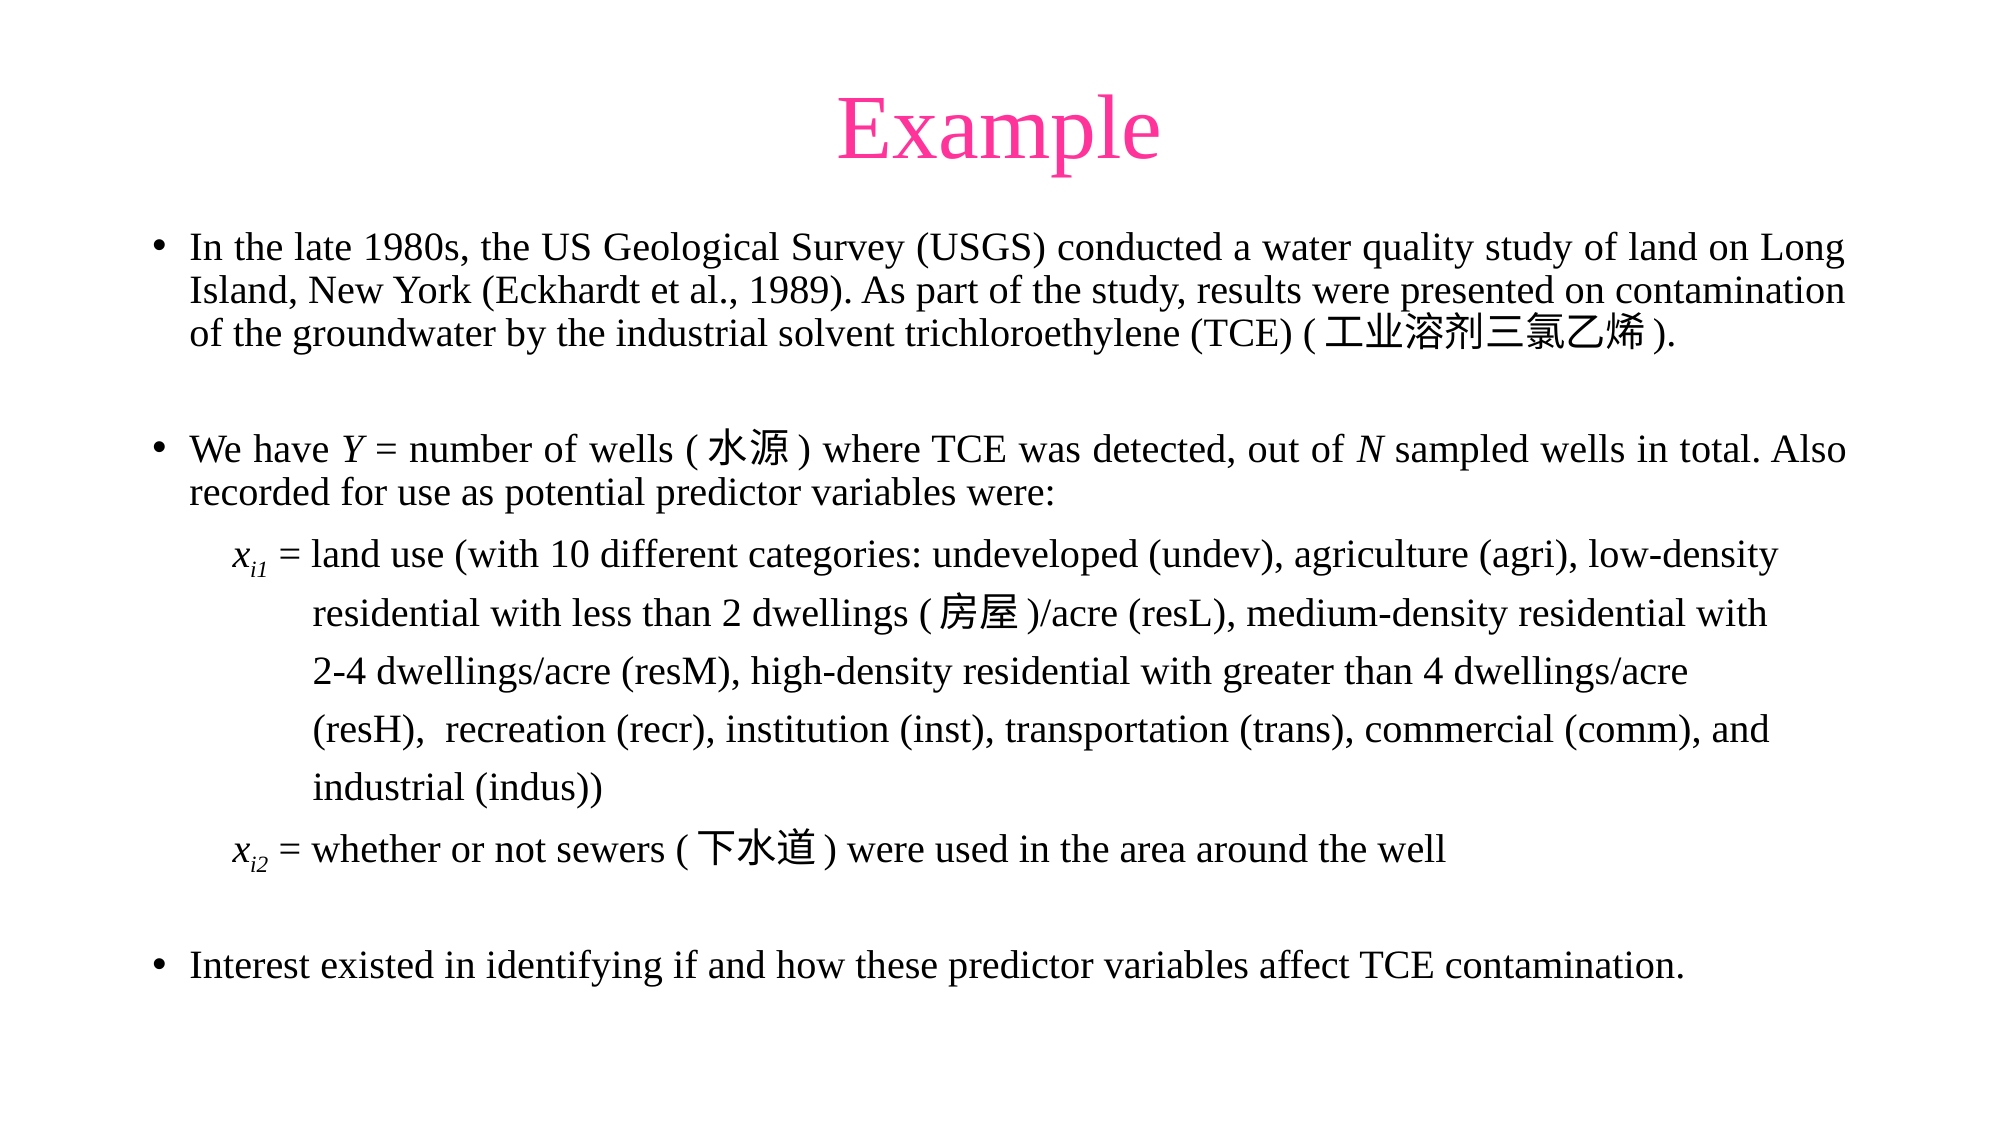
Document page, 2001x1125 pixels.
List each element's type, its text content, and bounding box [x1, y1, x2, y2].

title Example [137, 20, 1863, 217]
list In the late 1980s, the US Geological Survey (USGS) conducted a water quality study of land on Long Island, New York (Eckhardt et al., 1989). As part of the study, results were presented on contamination of the groundwater by the industrial solvent trichloroethylene (TCE) (工业溶剂三氯乙烯). We have Y = number of wells (水源) where TCE was detected, out of N sampled wells in total. Also recorded for use as potential predictor variables were: xi1 = land use (with 10 different categories: undeveloped (undev), agriculture (agri), low-density residential with less than 2 dwellings (房屋)/acre (resL), medium-density residential with 2-4 dwellings/acre (resM), high-density residential with greater than 4 dwellings/acre (resH), recreation (recr), institution (inst), transportation (trans), commercial (comm), and industrial (indus)) xi2 = whether or not sewers (下水道) were used in the area around the well Interest existed in identifying if and how these predictor variables affect TCE contamination. [137, 217, 1863, 1014]
